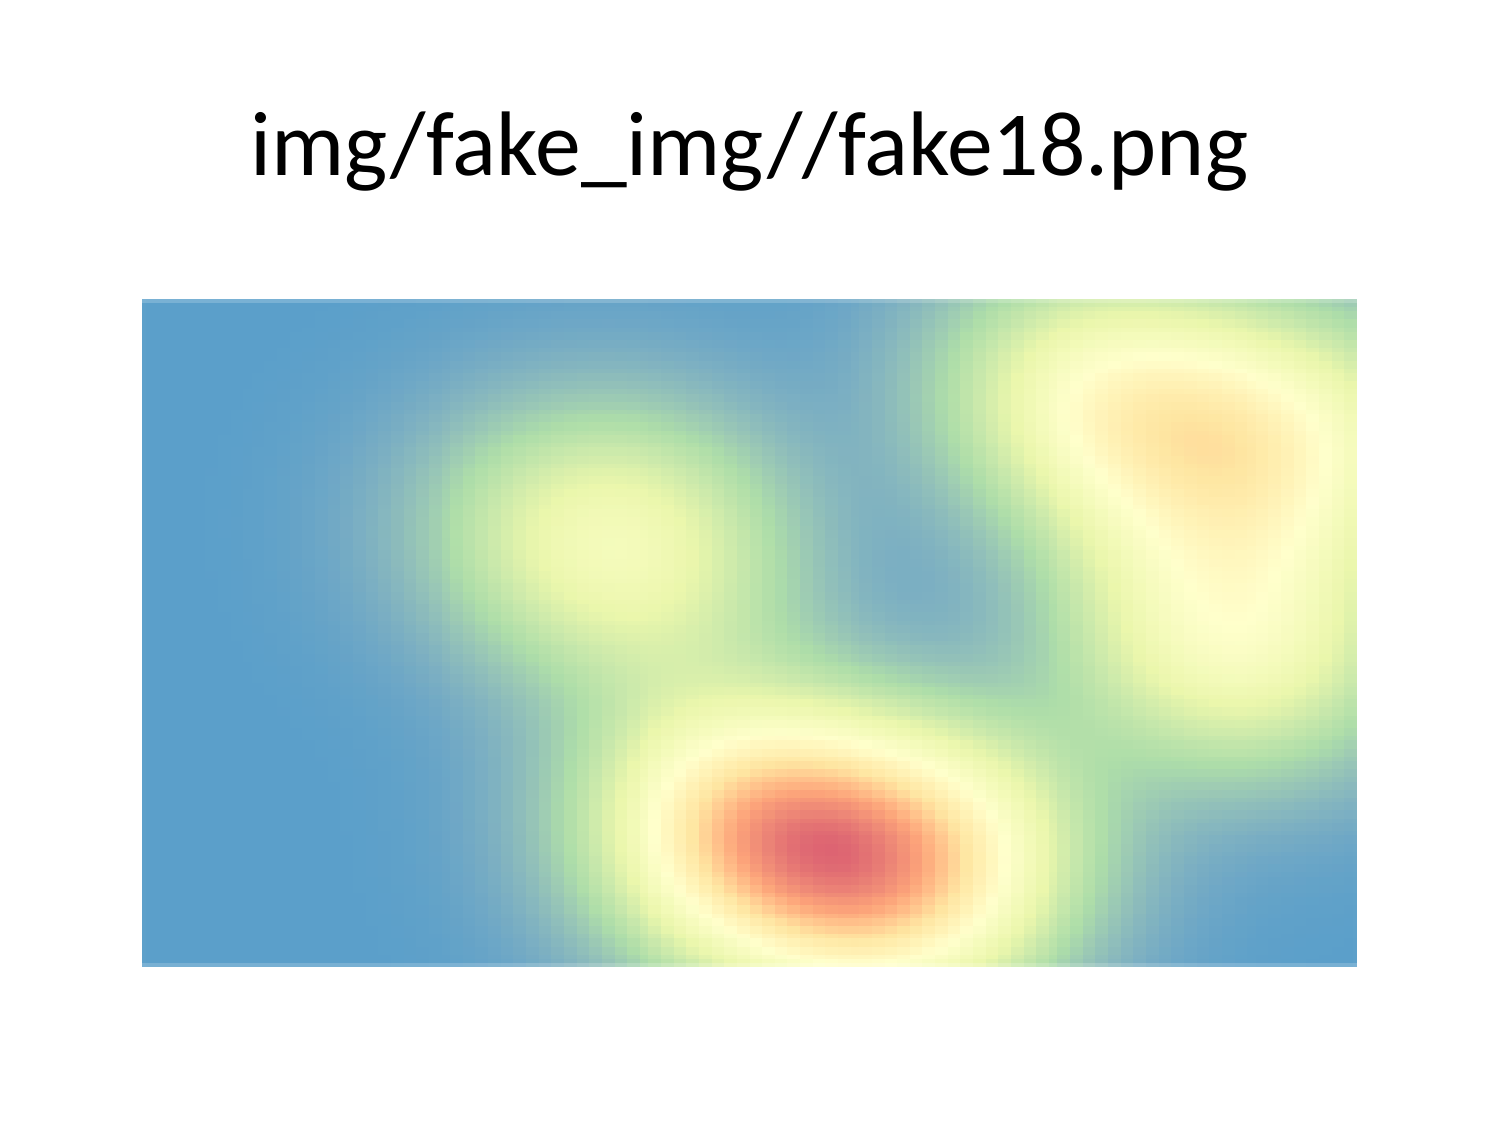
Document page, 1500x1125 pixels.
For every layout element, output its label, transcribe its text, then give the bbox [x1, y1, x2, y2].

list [74, 262, 1426, 1006]
title img/fake_img//fake18.png [75, 45, 1425, 233]
